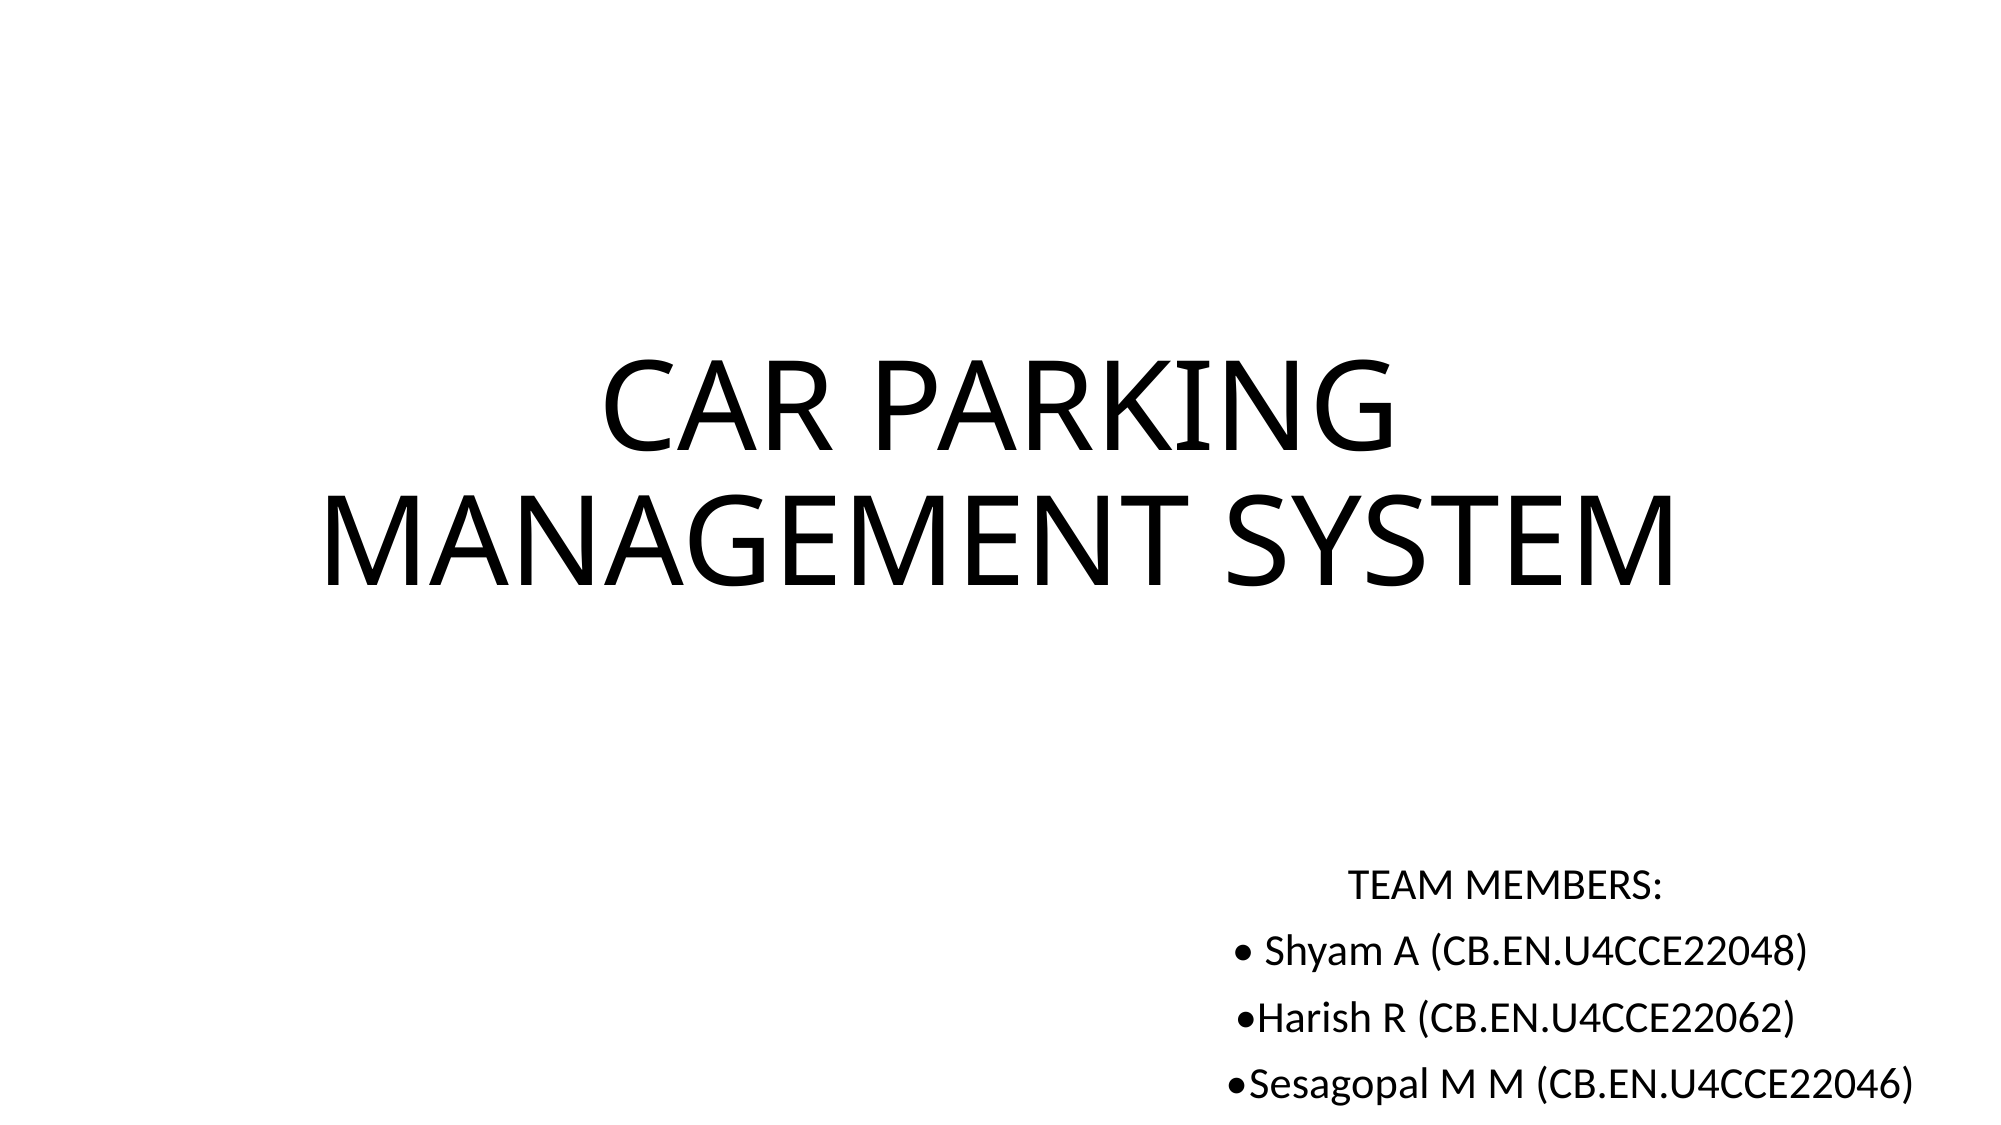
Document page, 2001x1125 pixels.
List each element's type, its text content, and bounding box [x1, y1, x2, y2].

title CAR PARKING MANAGEMENT SYSTEM [249, 115, 1750, 620]
subtitle TEAM MEMBERS: • Shyam A (CB.EN.U4CCE22048) •Harish R (CB.EN.U4CCE22062) • Sesagopal M M (CB.EN.U4CCE22046) [1032, 853, 2000, 1125]
